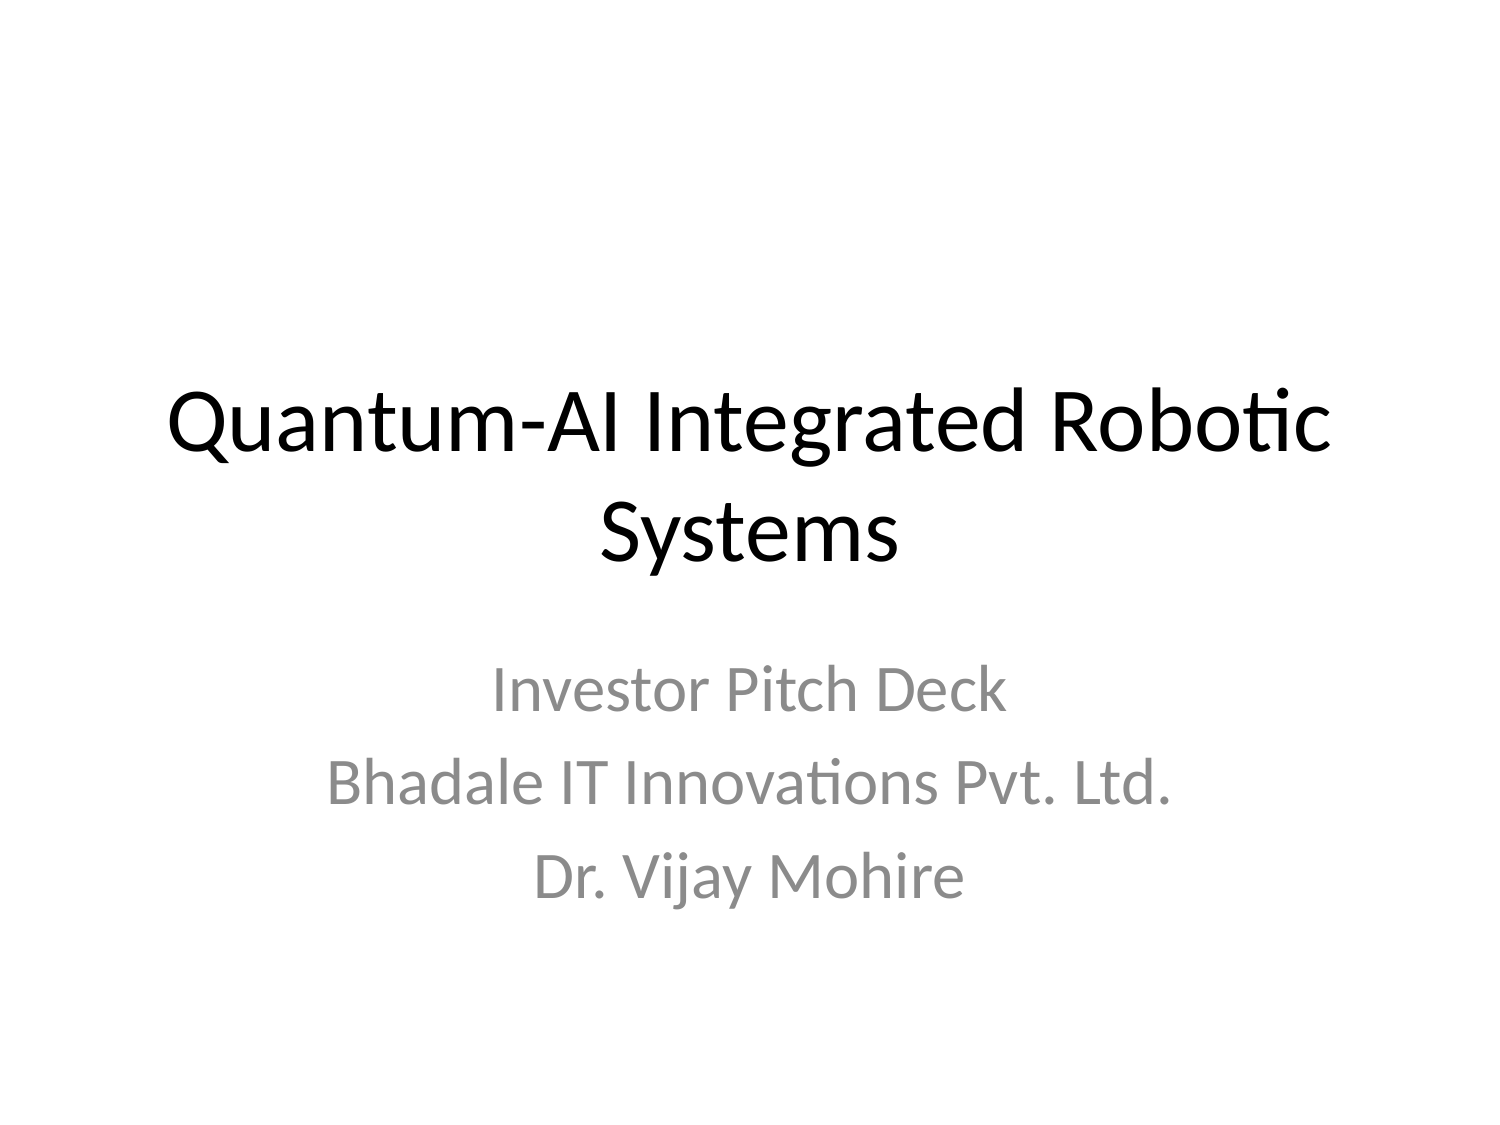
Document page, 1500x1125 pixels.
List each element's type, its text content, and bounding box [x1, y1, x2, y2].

subtitle Investor Pitch Deck Bhadale IT Innovations Pvt. Ltd. Dr. Vijay Mohire [225, 637, 1275, 925]
title Quantum-AI Integrated Robotic Systems [112, 349, 1388, 591]
